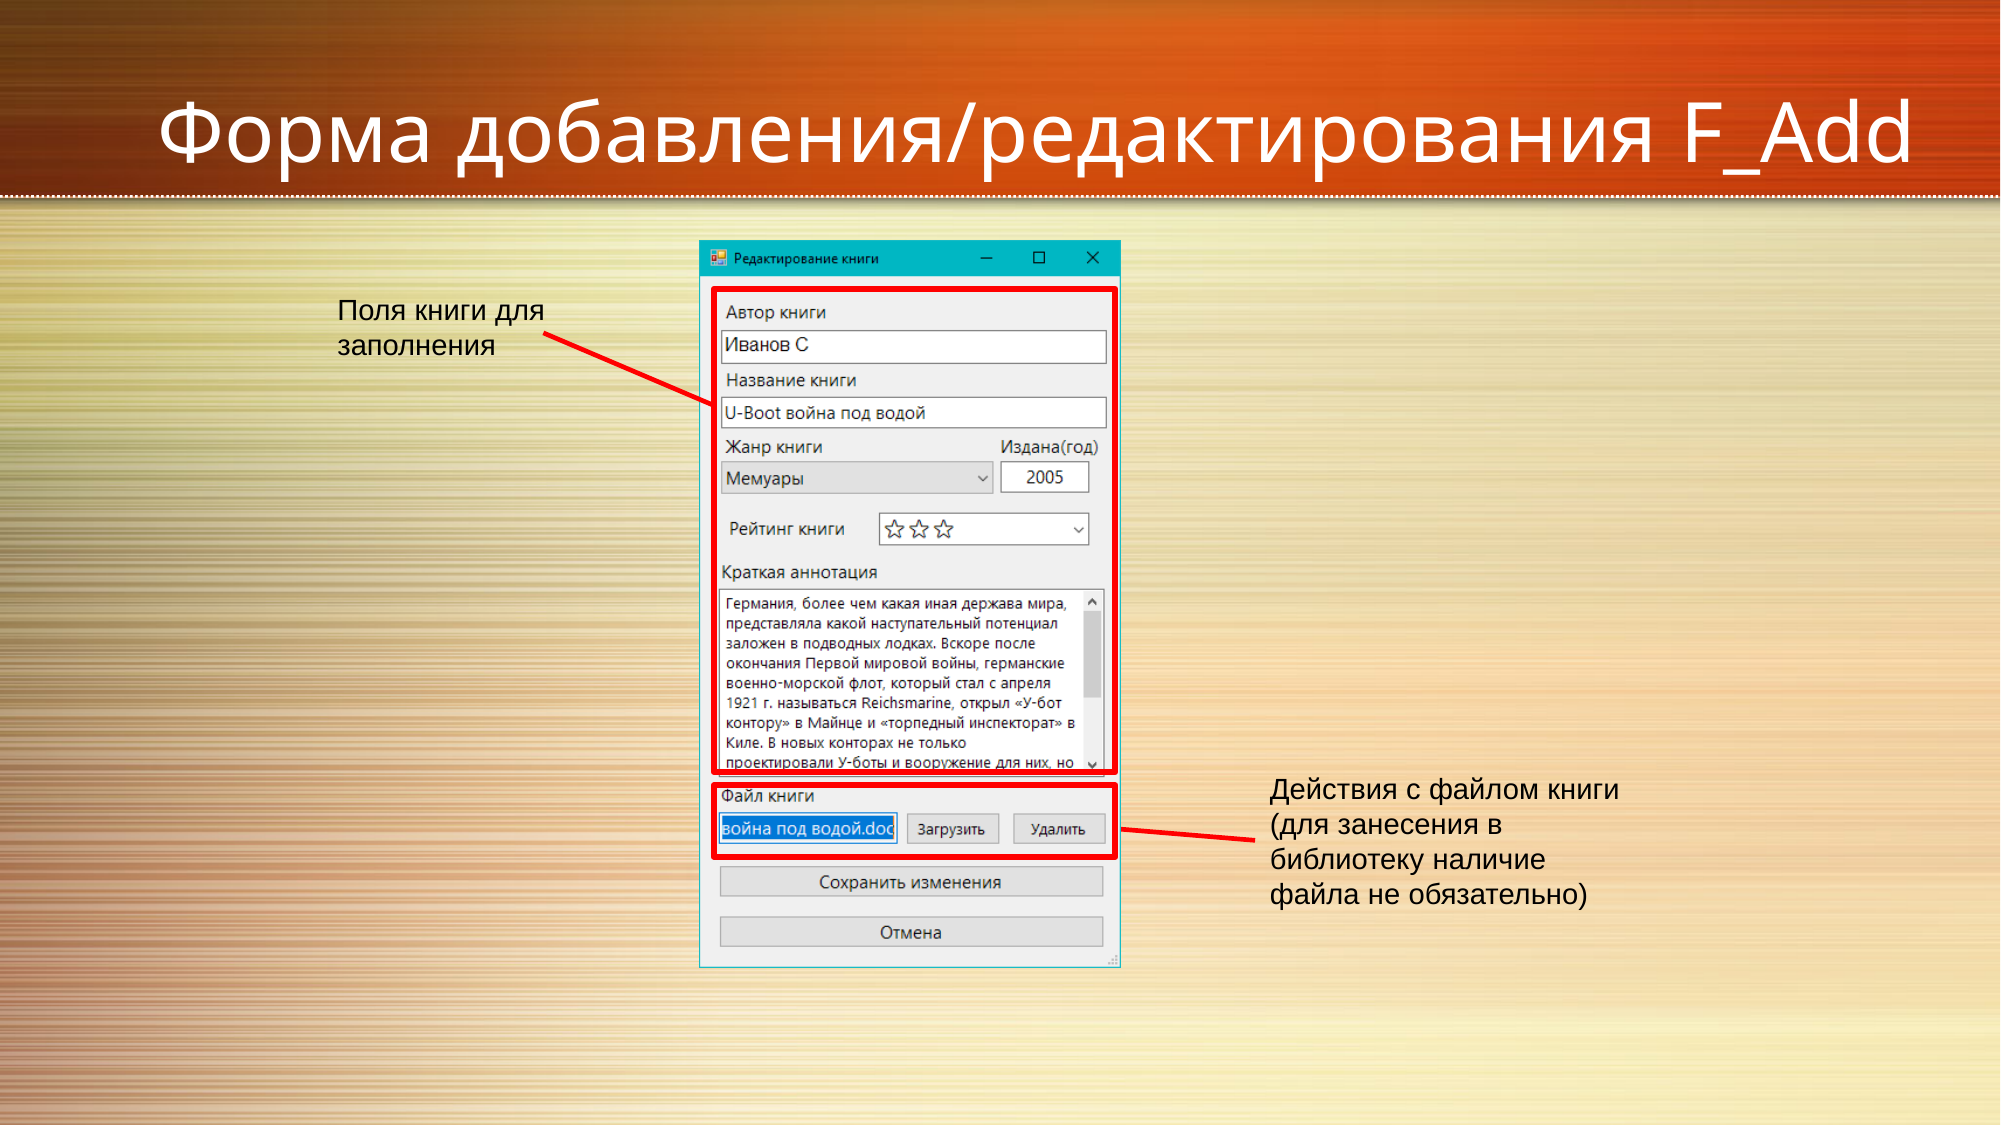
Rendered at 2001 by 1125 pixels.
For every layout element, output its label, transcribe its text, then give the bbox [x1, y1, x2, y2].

text_box Поля книги для заполнения [322, 284, 640, 369]
title Форма добавления/редактирования F_Add [129, 9, 1944, 227]
picture [0, 0, 2001, 1125]
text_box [543, 332, 715, 406]
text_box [1127, 828, 1256, 841]
text_box Действия с файлом книги (для занесения в библиотеку наличие файла не обязательно) [1255, 762, 1653, 918]
